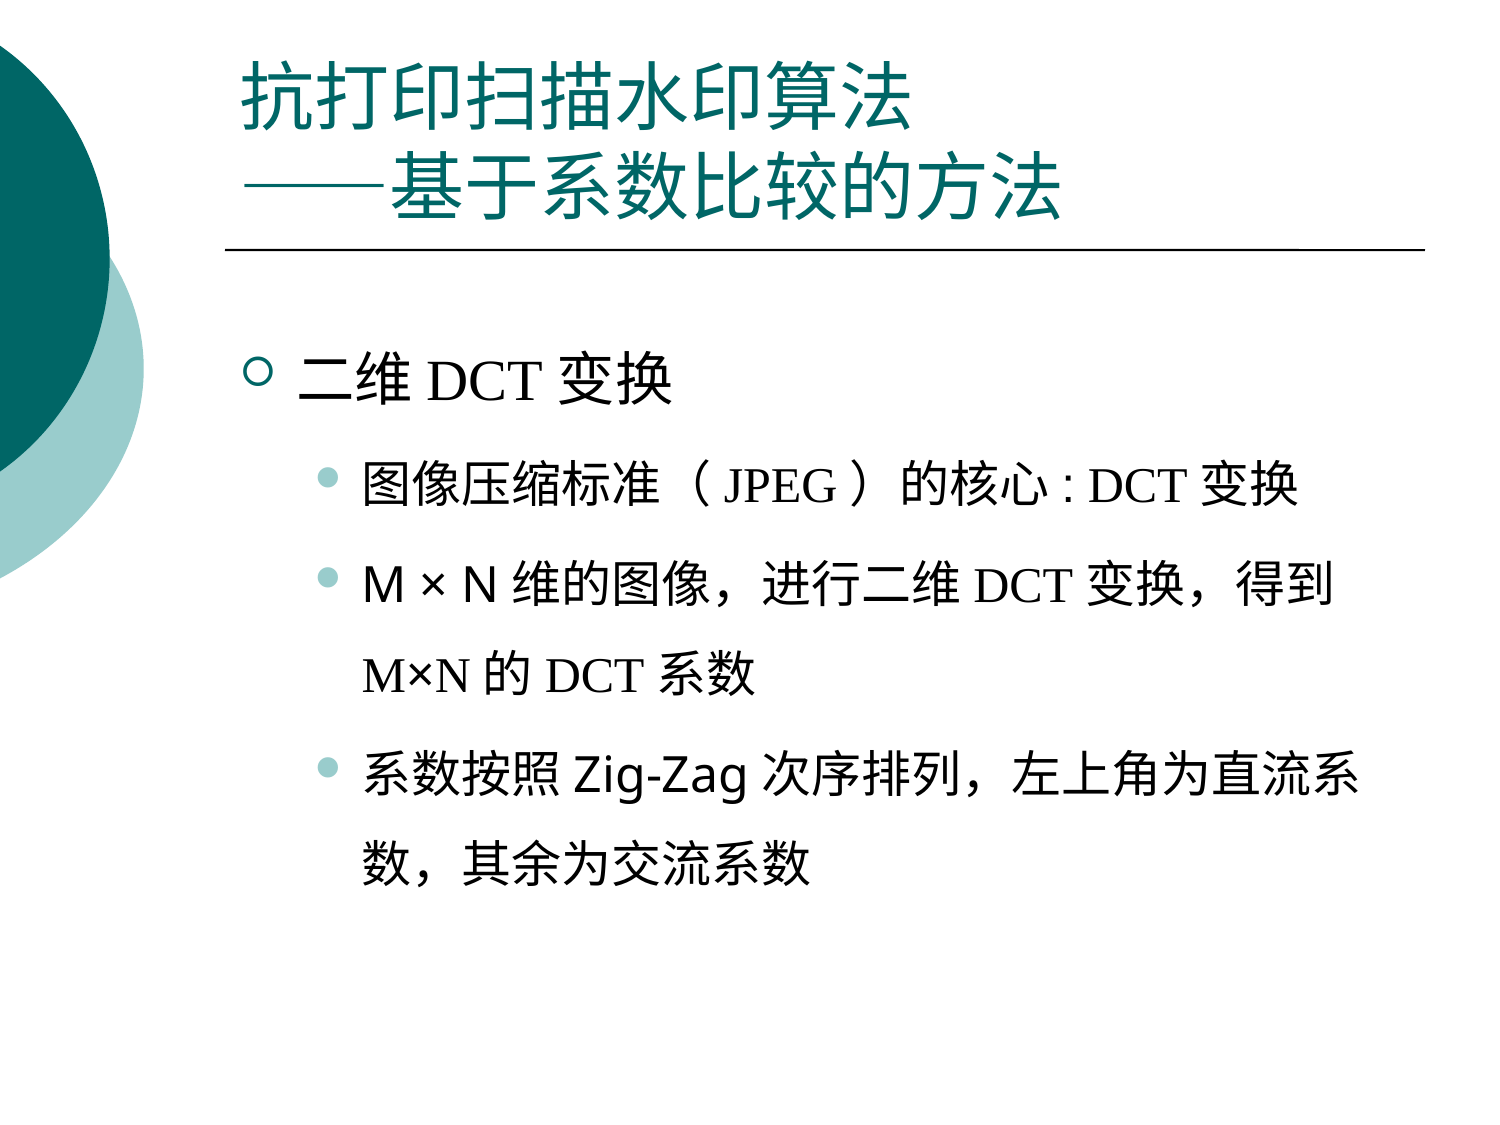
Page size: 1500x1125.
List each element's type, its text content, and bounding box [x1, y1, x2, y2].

list 二维DCT变换 图像压缩标准（JPEG）的核心: DCT变换 M × N维的图像，进行二维DCT变换，得到M×N的DCT系数 系数按照Zig-Zag次序排列，左上角为直流系数，其余为交流系数 [224, 299, 1425, 975]
title 抗打印扫描水印算法 ——基于系数比较的方法 [224, 49, 1425, 237]
